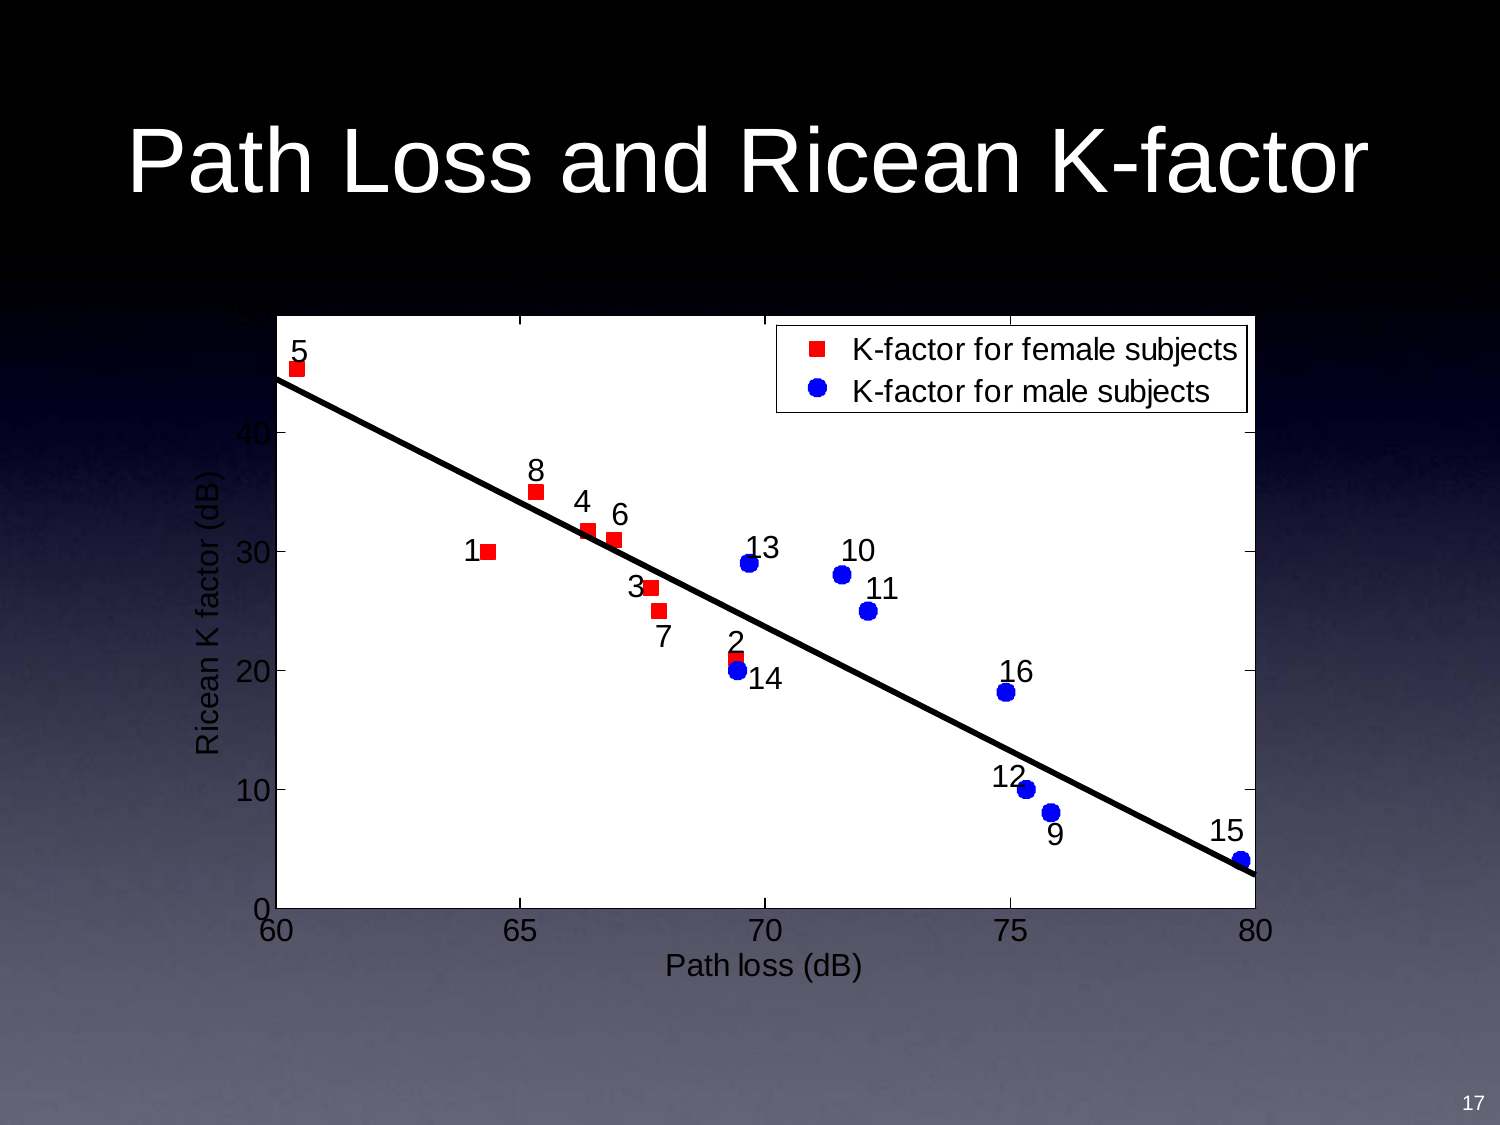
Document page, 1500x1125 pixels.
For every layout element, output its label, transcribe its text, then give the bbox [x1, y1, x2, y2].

picture [0, 0, 1500, 1125]
title Path Loss and Ricean K-factor [74, 44, 1424, 268]
slide_number 17 [1399, 1082, 1500, 1114]
